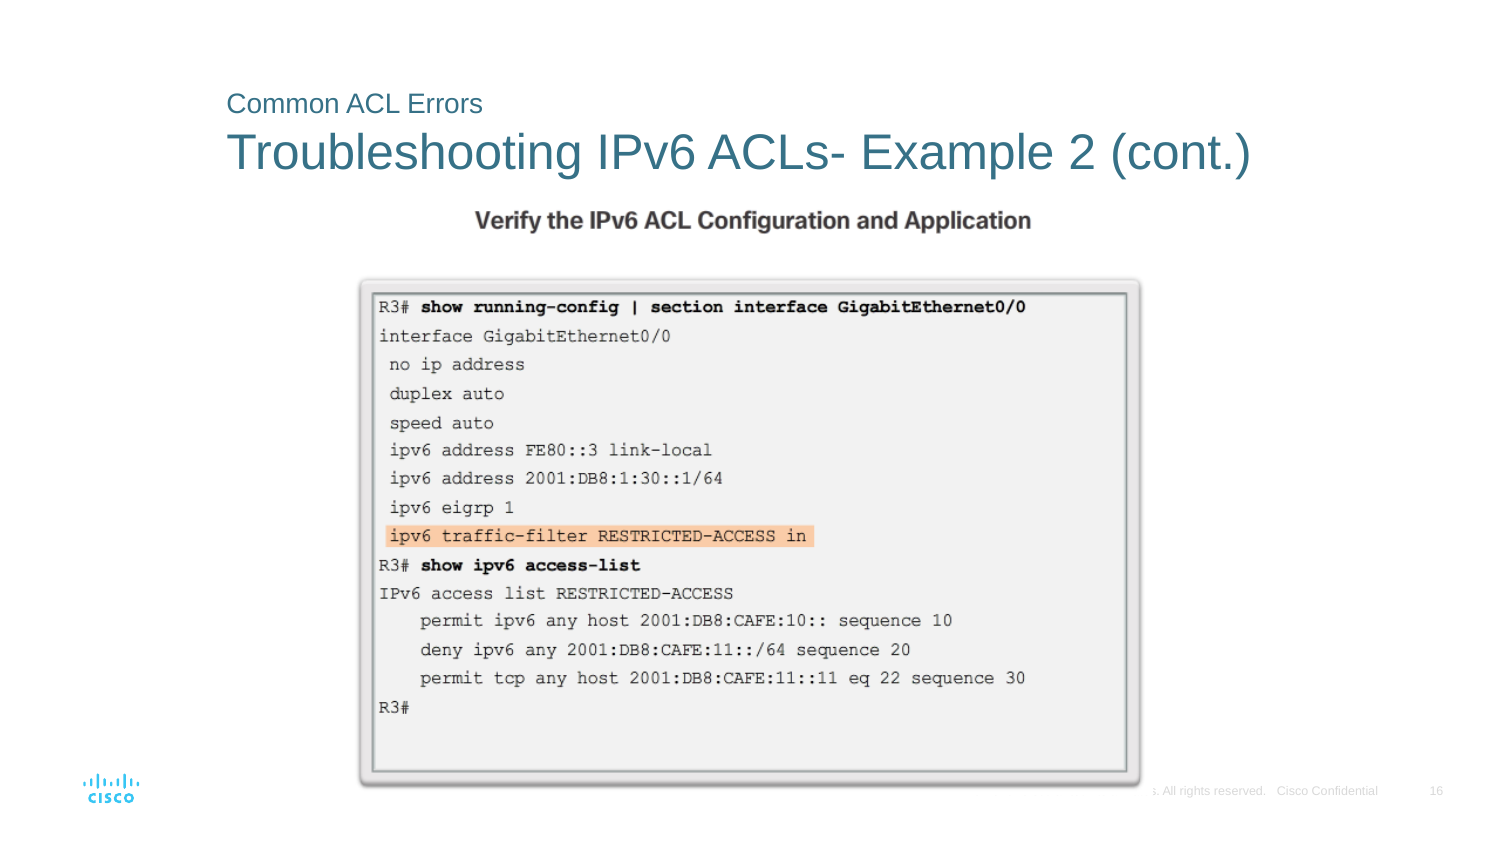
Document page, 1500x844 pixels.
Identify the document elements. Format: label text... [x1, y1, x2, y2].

title Common ACL Errors Troubleshooting IPv6 ACLs- Example 2 (cont.) [211, 61, 1291, 204]
picture [348, 203, 1154, 795]
